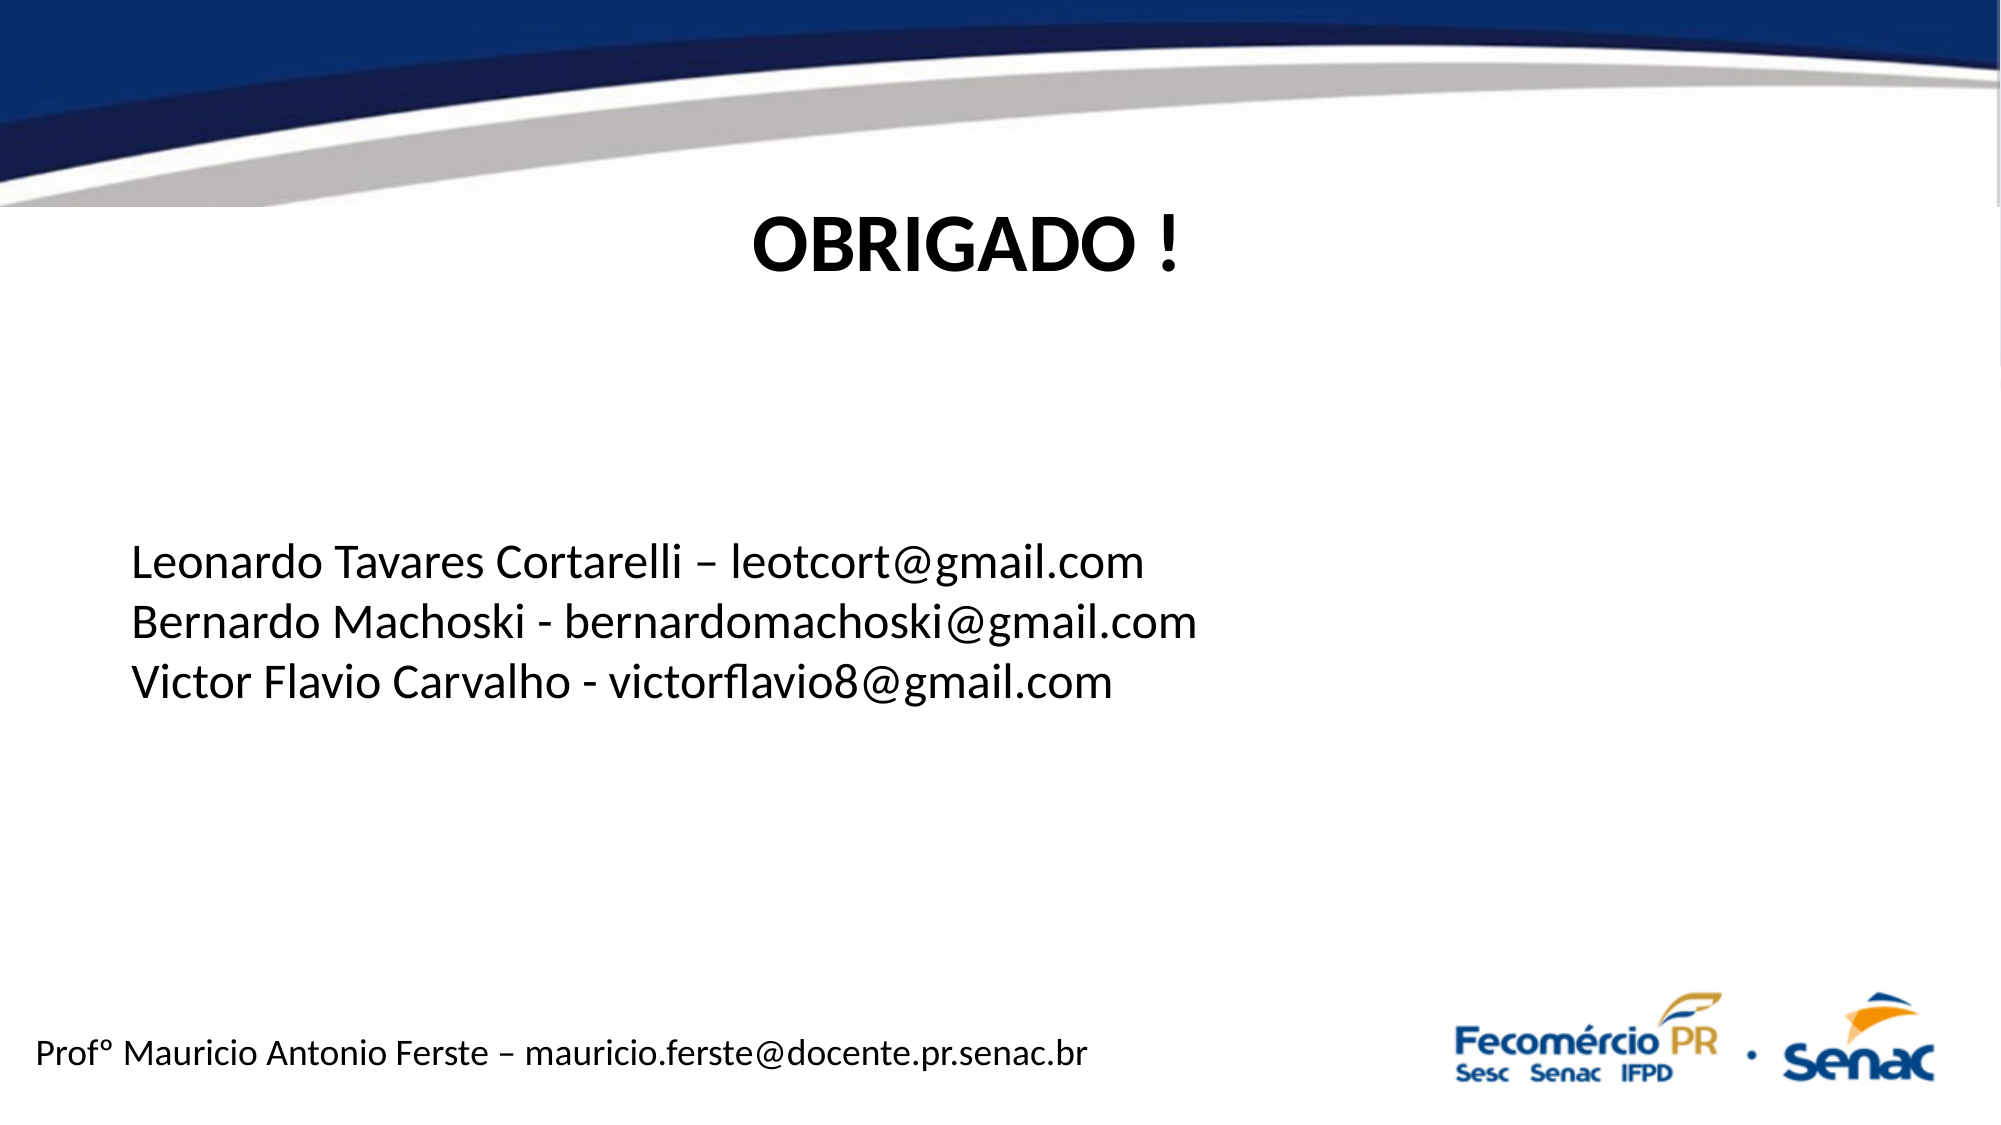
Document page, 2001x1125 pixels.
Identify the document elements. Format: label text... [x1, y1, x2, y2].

text_box Leonardo Tavares Cortarelli – leotcort@gmail.com Bernardo Machoski - bernardomachoski@gmail.com Victor Flavio Carvalho - victorflavio8@gmail.com [116, 521, 1446, 717]
picture [0, 0, 2001, 1124]
text_box Profº Mauricio Antonio Ferste – mauricio.ferste@docente.pr.senac.br [35, 1032, 1388, 1093]
text_box OBRIGADO ! [738, 218, 1359, 296]
